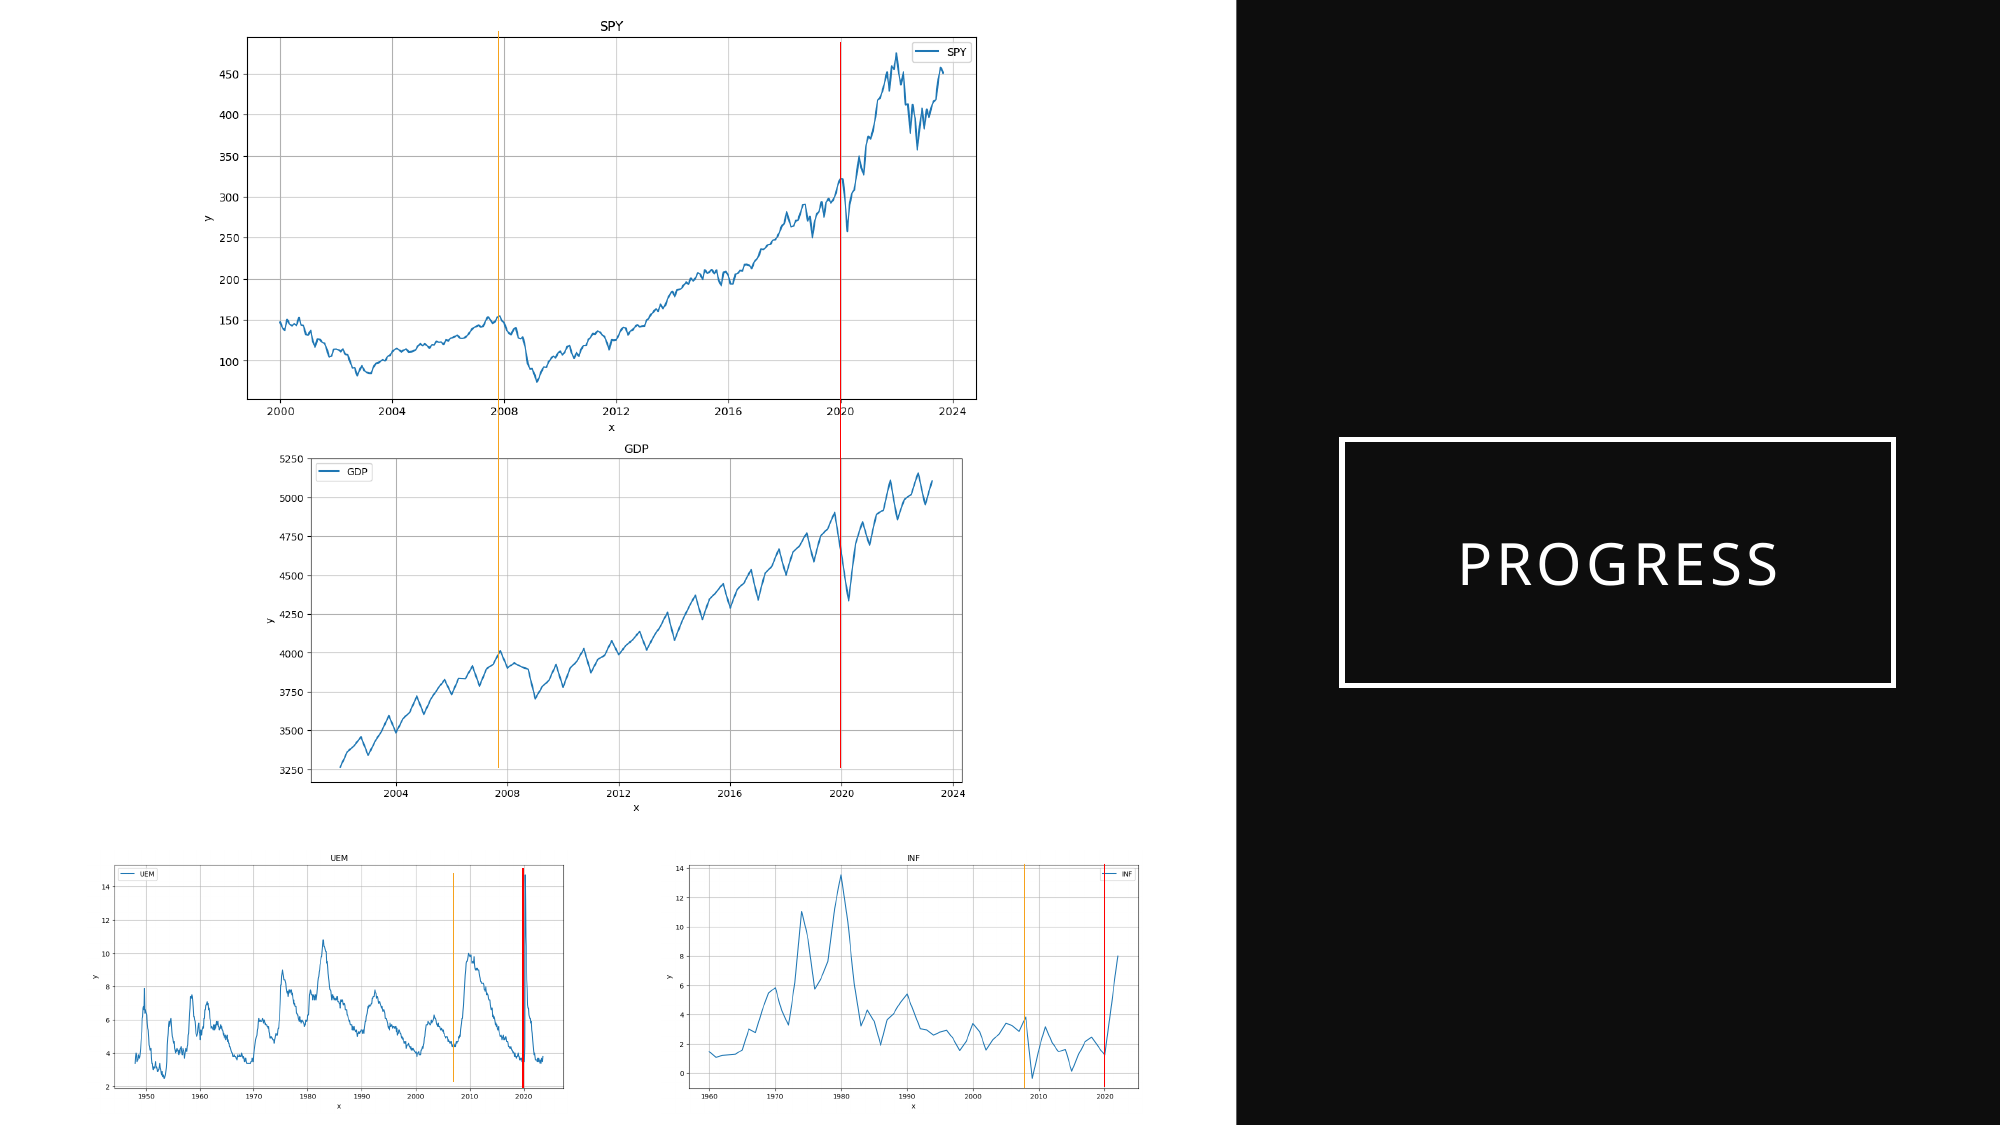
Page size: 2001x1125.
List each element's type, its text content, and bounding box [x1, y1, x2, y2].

text_box [0, 0, 1235, 1125]
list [258, 440, 972, 820]
picture [661, 850, 1143, 1114]
text_box [1235, 0, 2000, 1125]
picture [195, 13, 983, 440]
title Progress [1339, 437, 1896, 688]
picture [87, 850, 568, 1114]
